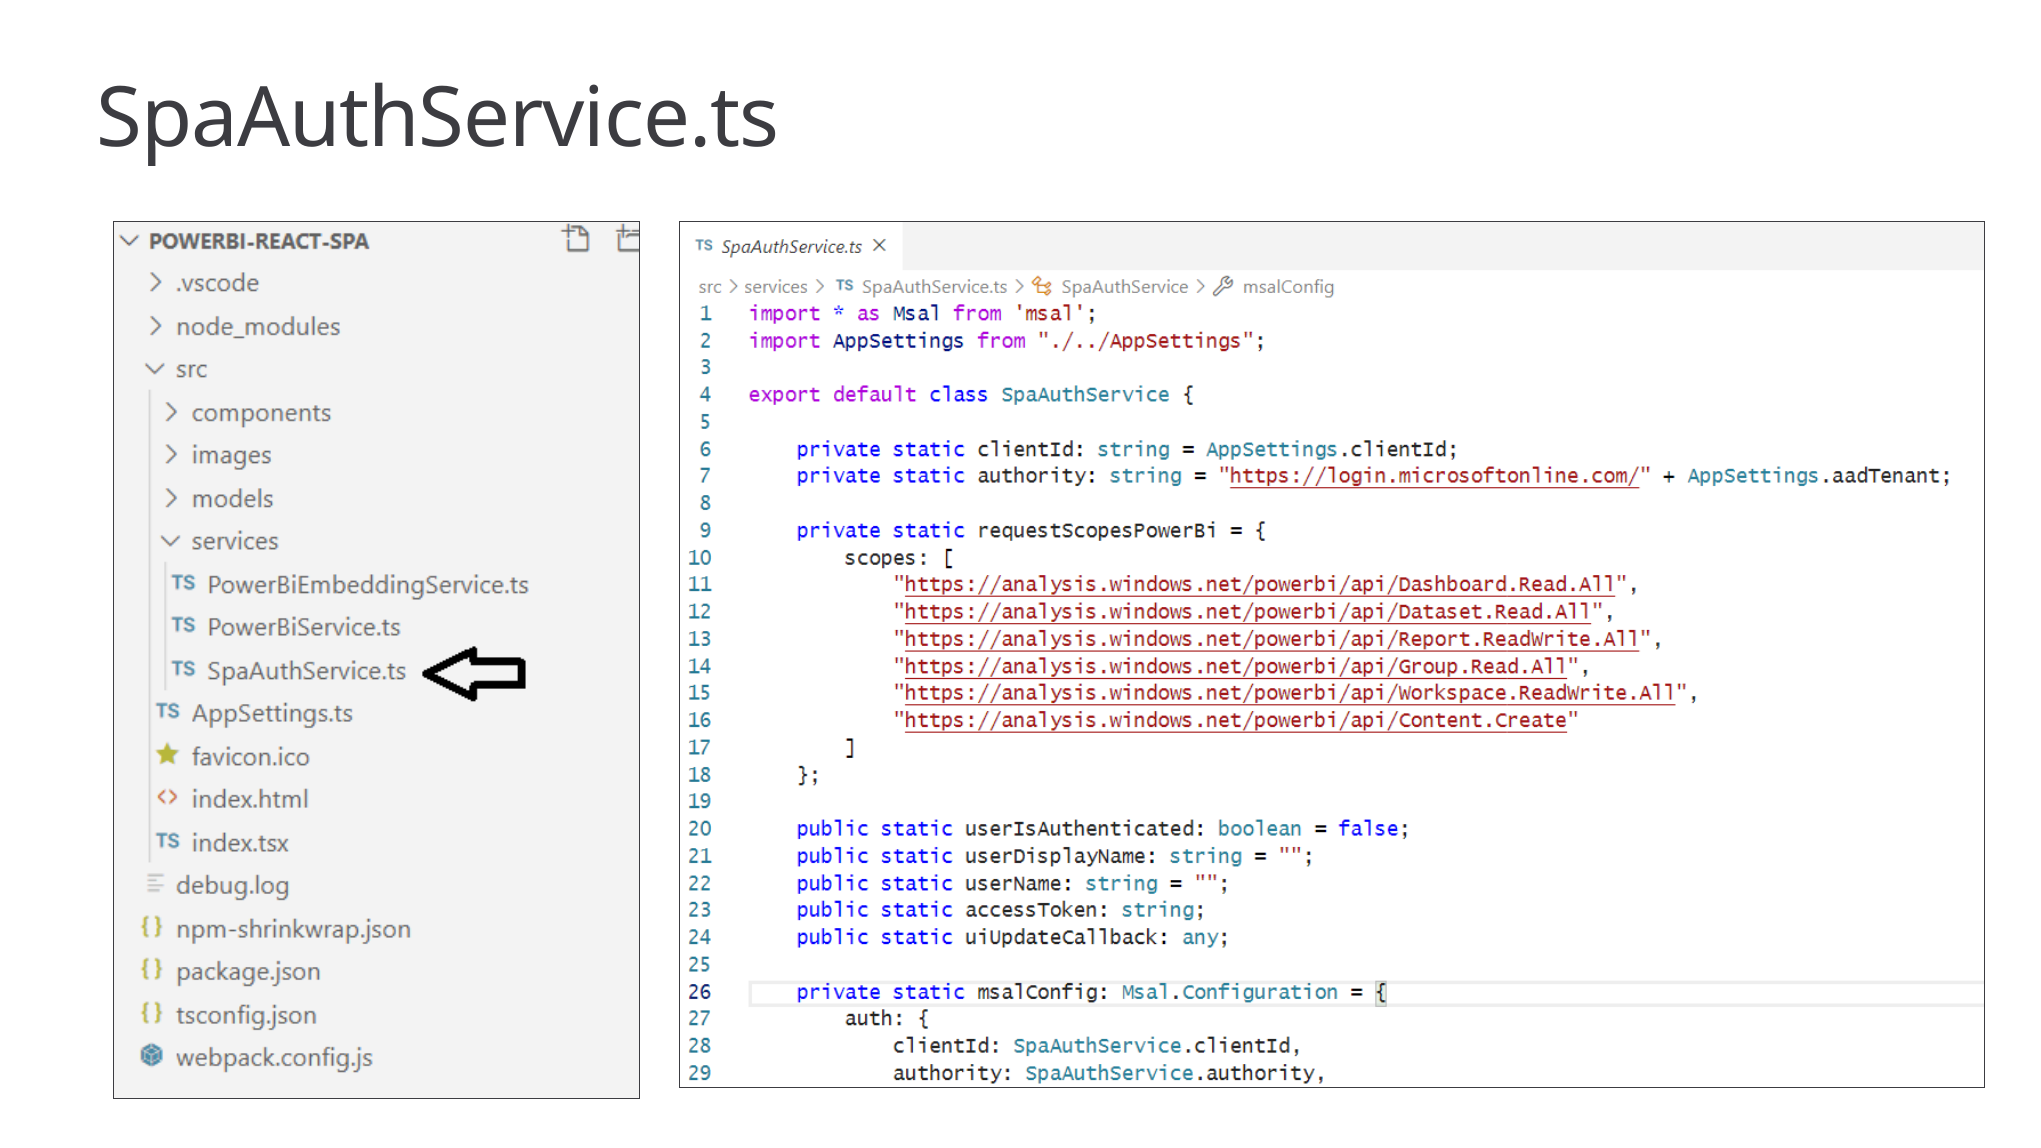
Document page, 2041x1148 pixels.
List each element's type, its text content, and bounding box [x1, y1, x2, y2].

picture [113, 221, 641, 1099]
picture [678, 221, 1985, 1088]
title SpaAuthService.ts [96, 75, 1941, 166]
